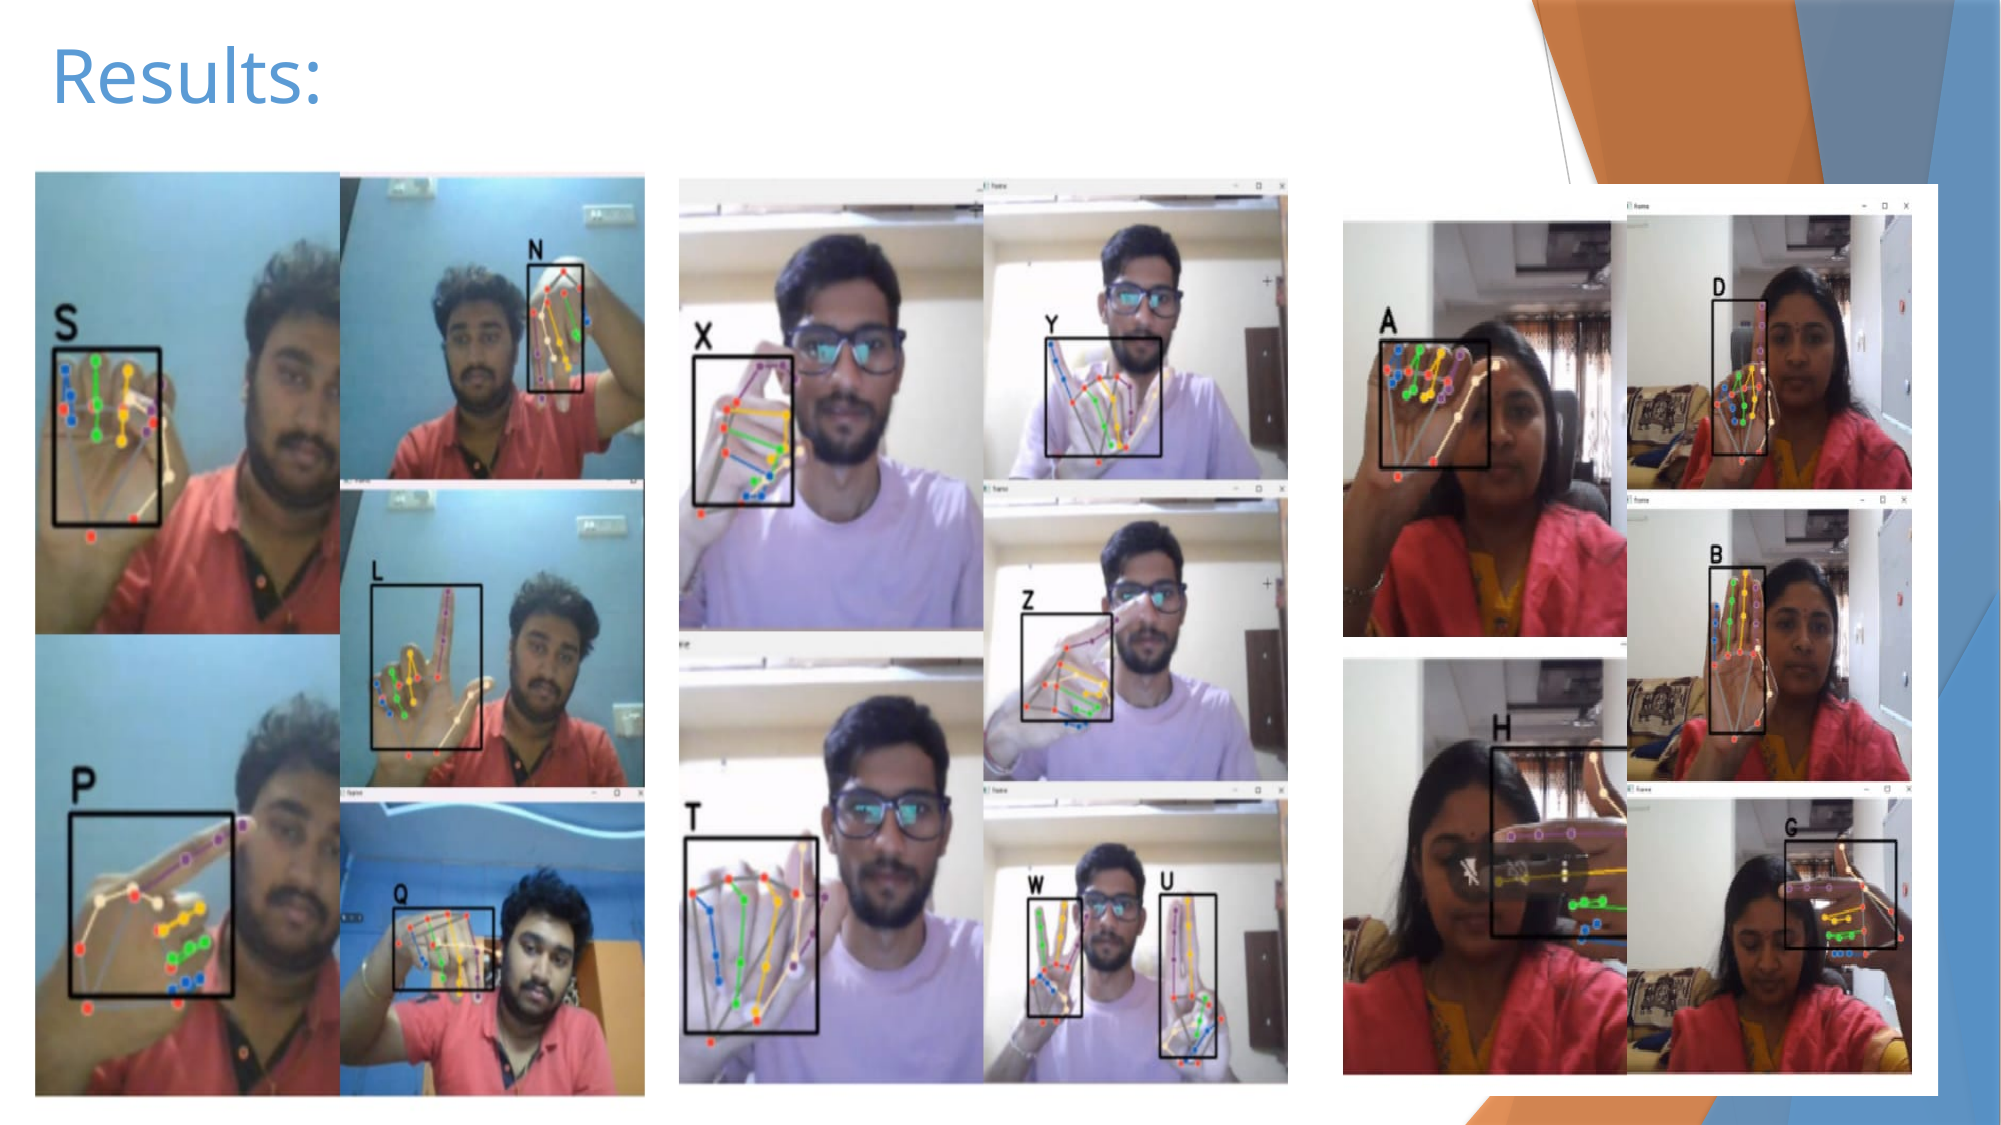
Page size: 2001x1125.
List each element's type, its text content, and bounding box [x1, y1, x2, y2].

title Results: [35, 21, 1761, 137]
picture [0, 135, 1939, 1125]
